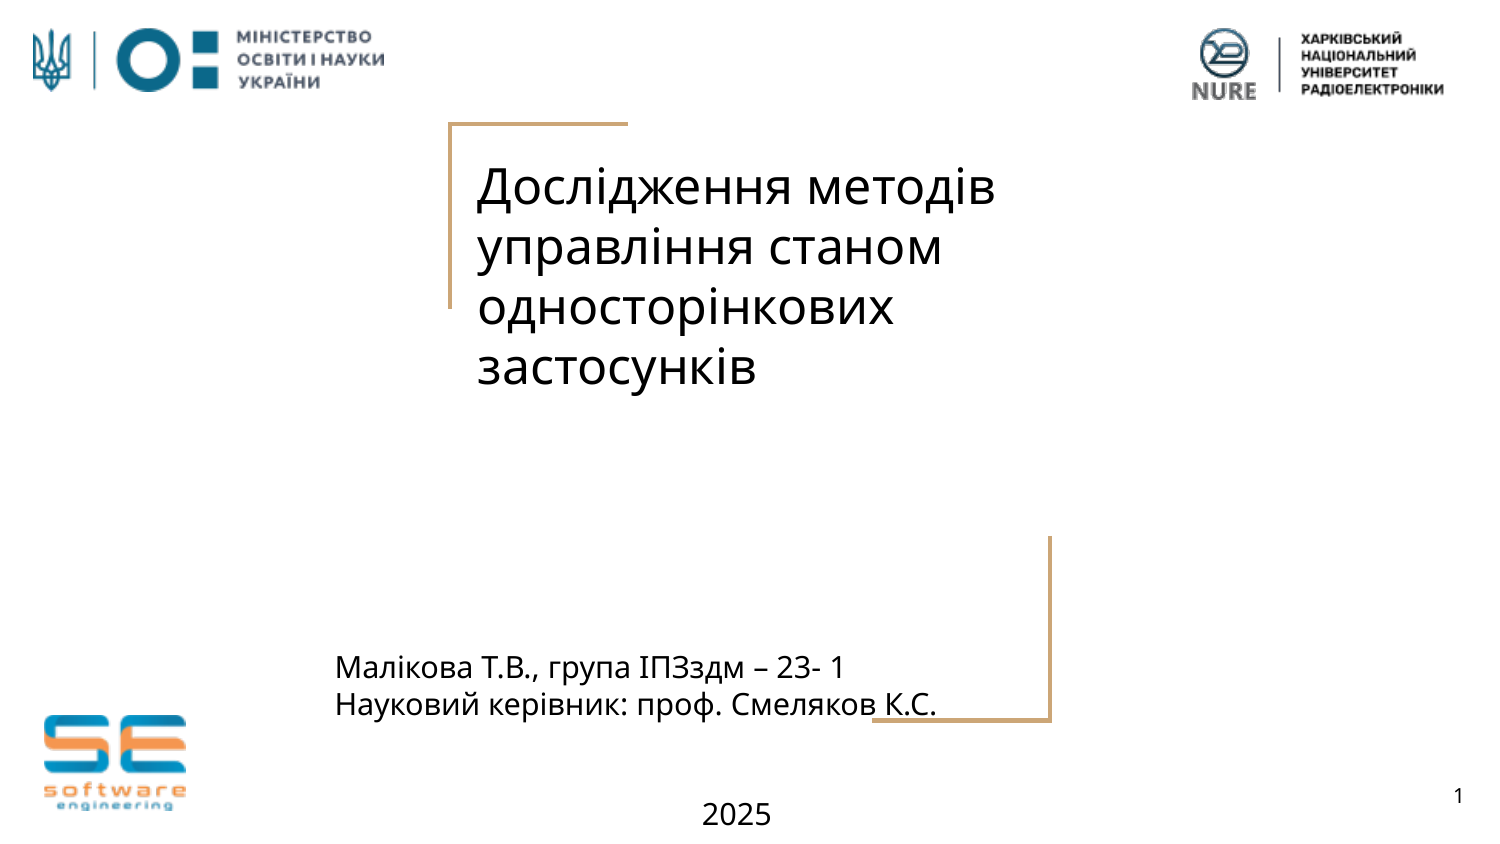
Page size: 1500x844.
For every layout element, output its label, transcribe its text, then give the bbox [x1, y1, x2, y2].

picture [33, 27, 384, 93]
slide_number 1 [1389, 764, 1480, 830]
subtitle Малікова Т.В., група ІПЗздм – 23- 1 Науковий керівник: проф. Смеляков К.С. 2025 [319, 596, 1155, 844]
picture [1159, 27, 1476, 101]
title Дослідження методів управління станом односторінкових застосунків [462, 140, 1135, 410]
picture [43, 714, 186, 811]
